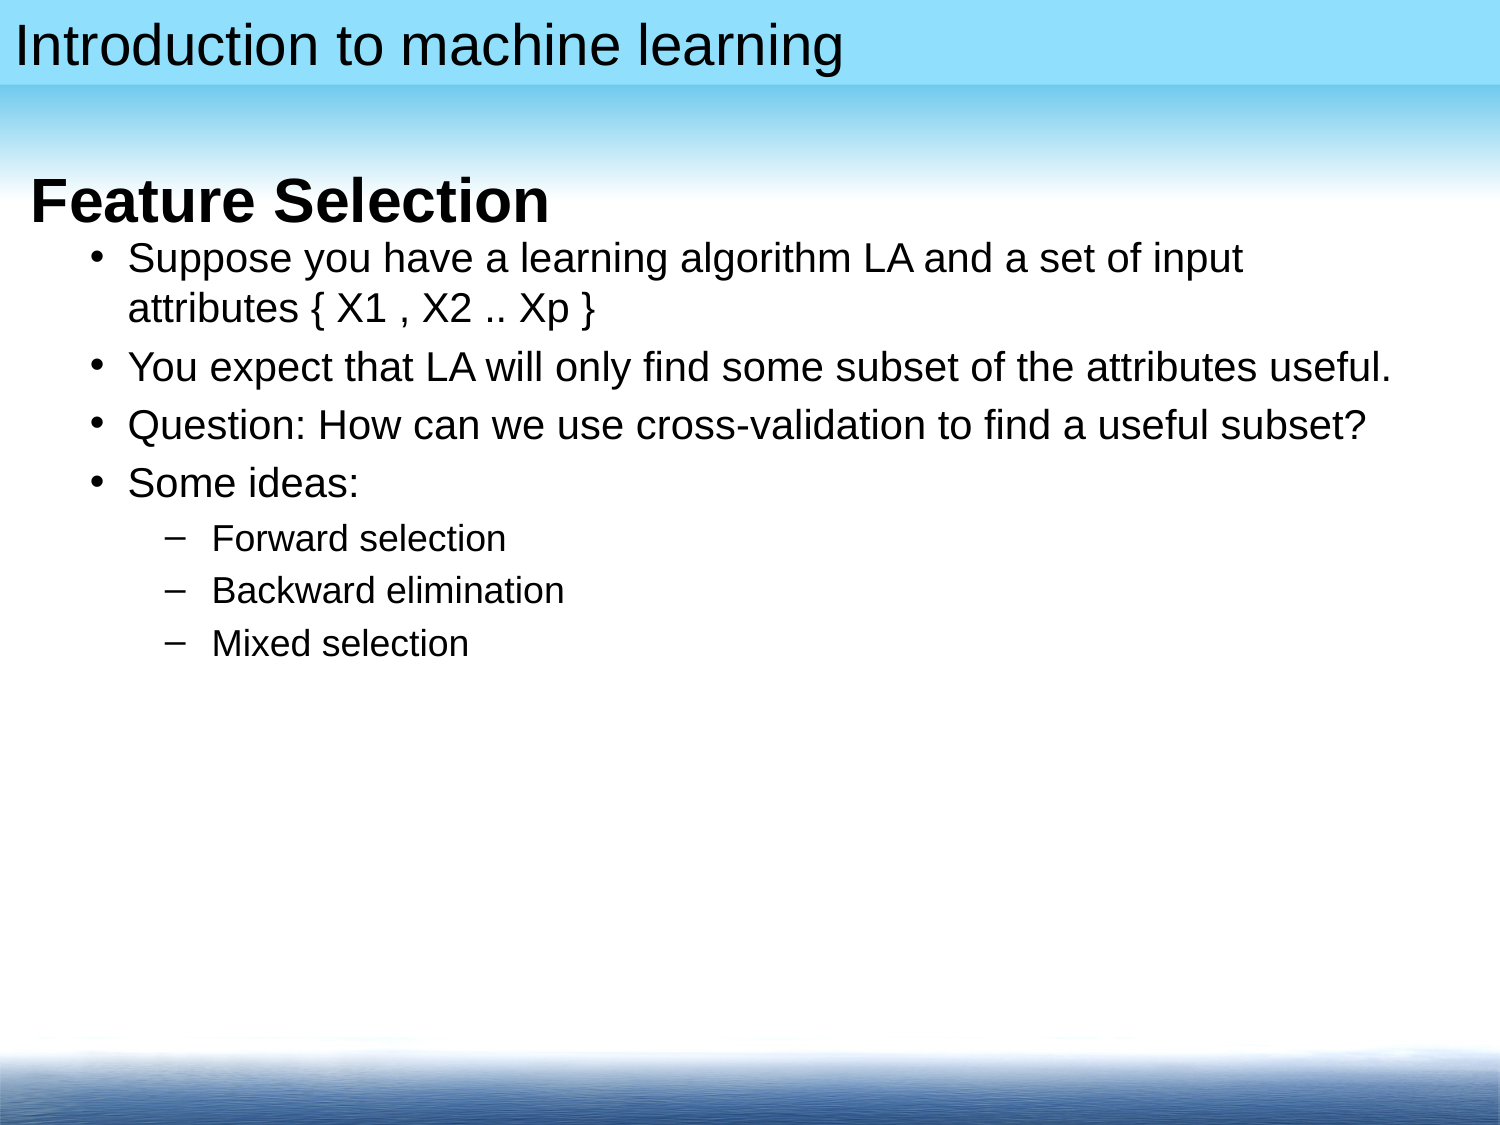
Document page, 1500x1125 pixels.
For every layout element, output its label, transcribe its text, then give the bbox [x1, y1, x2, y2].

title Feature Selection [16, 152, 1310, 316]
list Suppose you have a learning algorithm LA and a set of input attributes { X1 , X2 .. Xp } You expect that LA will only find some subset of the attributes useful. Question: How can we use cross-validation to find a useful subset? Some ideas: Forward selection Backward elimination Mixed selection [75, 223, 1425, 966]
picture [0, 1037, 1500, 1125]
